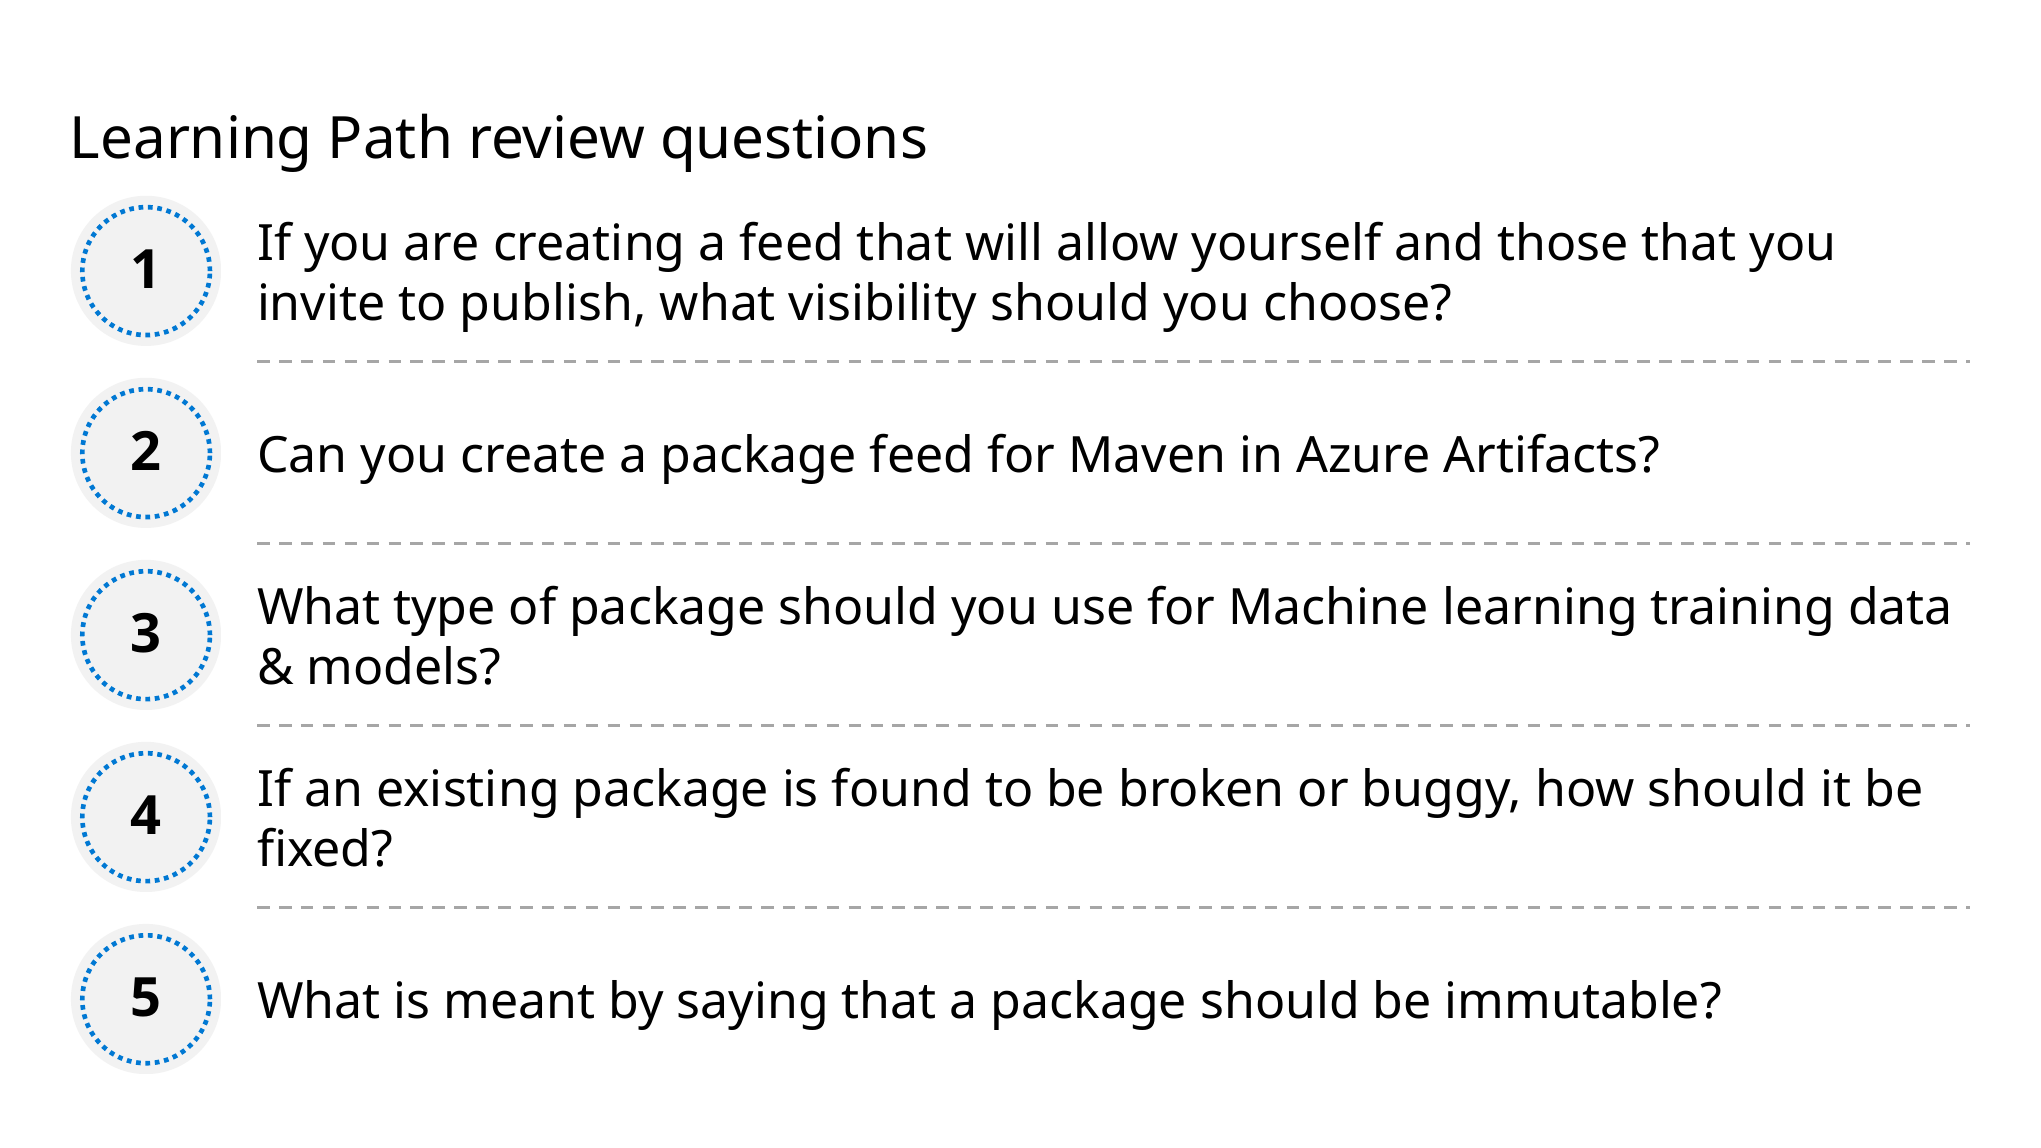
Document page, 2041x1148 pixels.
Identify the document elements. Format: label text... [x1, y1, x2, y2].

picture [70, 377, 222, 528]
text_box What type of package should you use for Machine learning training data & models? [256, 581, 1971, 688]
text_box If you are creating a feed that will allow yourself and those that you invite to publish, what visibility should you choose? [256, 217, 1971, 324]
text_box If an existing package is found to be broken or buggy, how should it be fixed? [256, 763, 1988, 870]
text_box Can you create a package feed for Maven in Azure Artifacts? [256, 399, 1971, 506]
picture [70, 195, 222, 346]
title Learning Path review questions [70, 103, 1969, 172]
text_box What is meant by saying that a package should be immutable? [256, 946, 1971, 1052]
picture [70, 741, 222, 893]
picture [70, 559, 222, 711]
picture [70, 923, 222, 1075]
